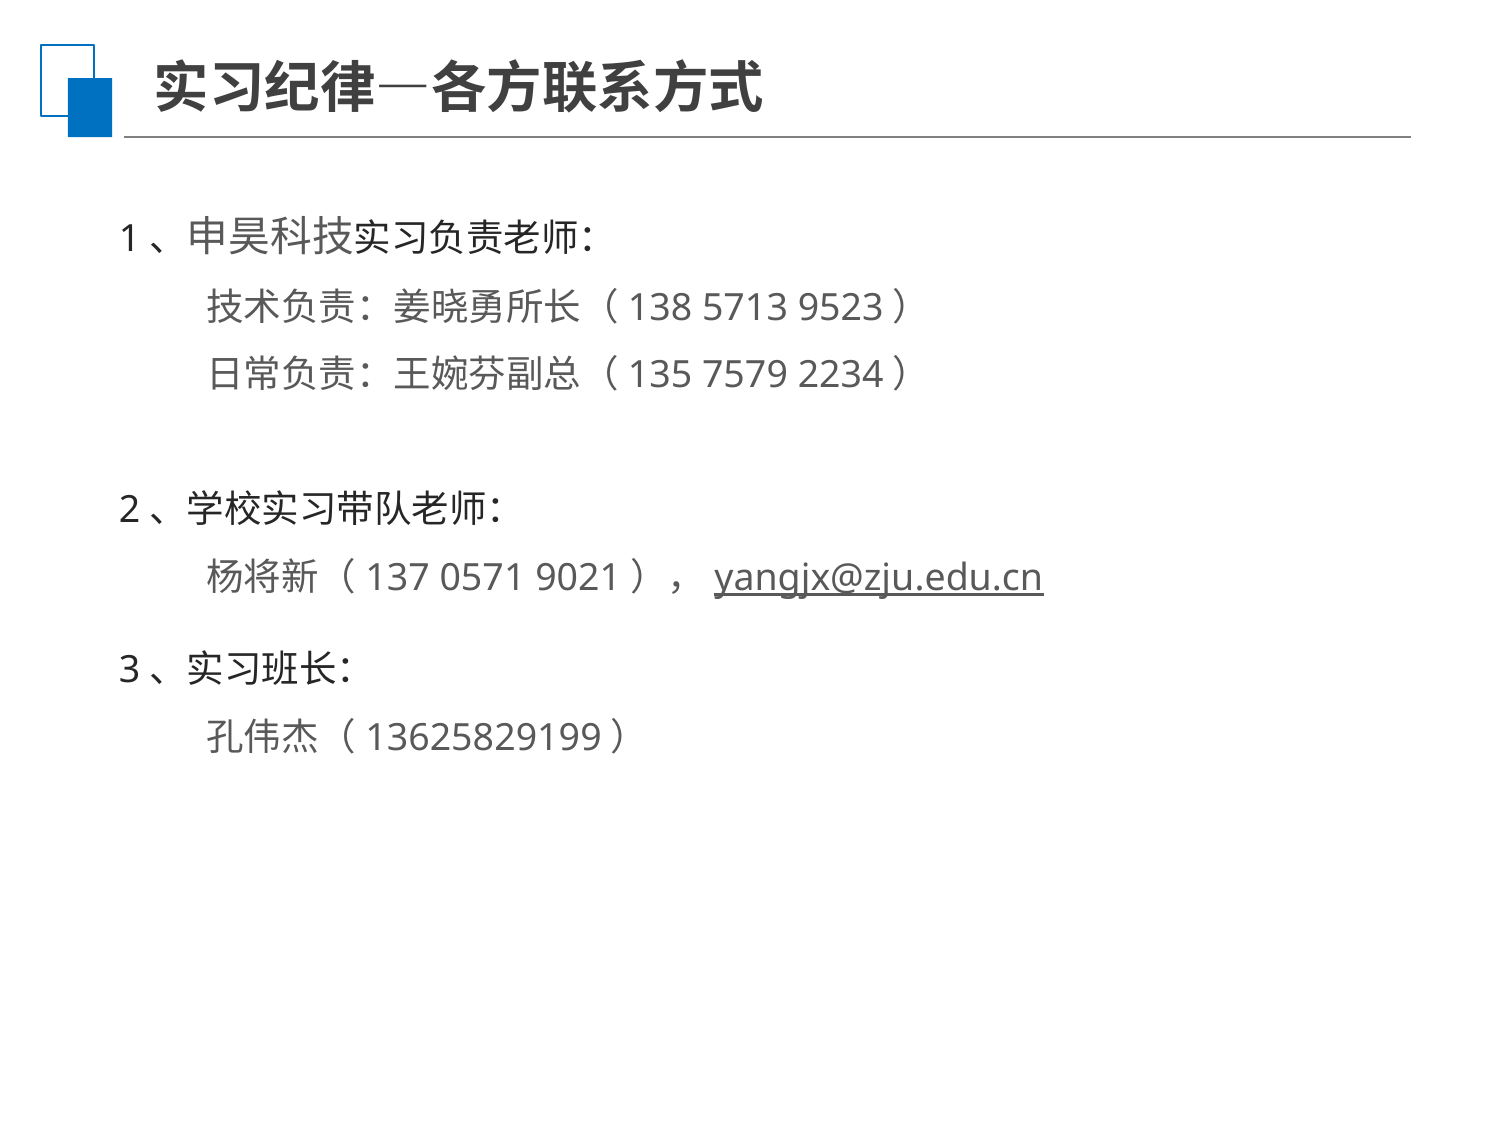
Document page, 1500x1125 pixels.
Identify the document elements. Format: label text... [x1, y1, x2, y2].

text_box 实习纪律—各方联系方式 [139, 44, 780, 127]
text_box 1、申昊科技实习负责老师： 技术负责：姜晓勇所长（138 5713 9523） 日常负责：王婉芬副总（135 7579 2234） 2、学校实习带队老师： 杨将新（137 0571 9021），yangjx@zju.edu.cn 3、实习班长： 孔伟杰（13625829199） [60, 177, 1398, 766]
